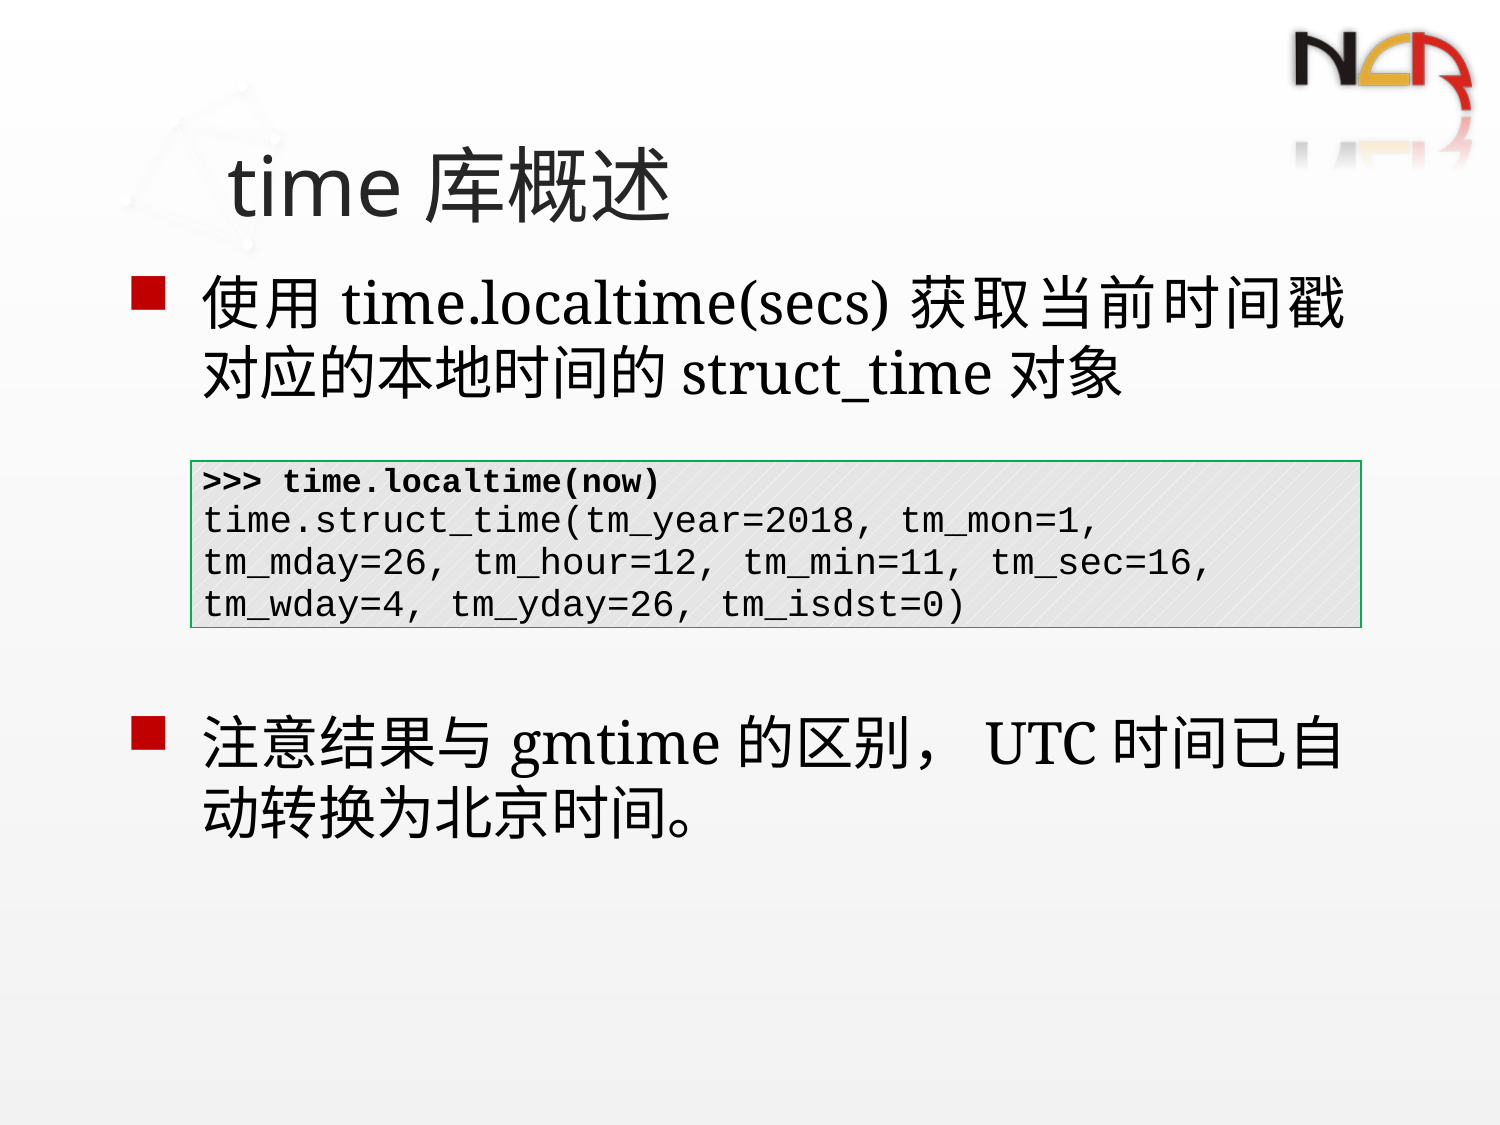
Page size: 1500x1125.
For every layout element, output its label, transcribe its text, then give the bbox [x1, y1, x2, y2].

text_box time库概述 [318, 125, 1388, 241]
table_header >>> time.localtime(now) time.struct_time(tm_year=2018, tm_mon=1, tm_mday=26, tm_hour=12, tm_min=11, tm_sec=16, tm_wday=4, tm_yday=26, tm_isdst=0) [192, 462, 1360, 627]
picture [1281, 0, 1488, 229]
picture [111, 64, 314, 268]
text_box 使用time.localtime(secs)获取当前时间戳对应的本地时间的struct_time对象 注意结果与gmtime的区别，UTC时间已自动转换为北京时间。 [111, 258, 1362, 854]
